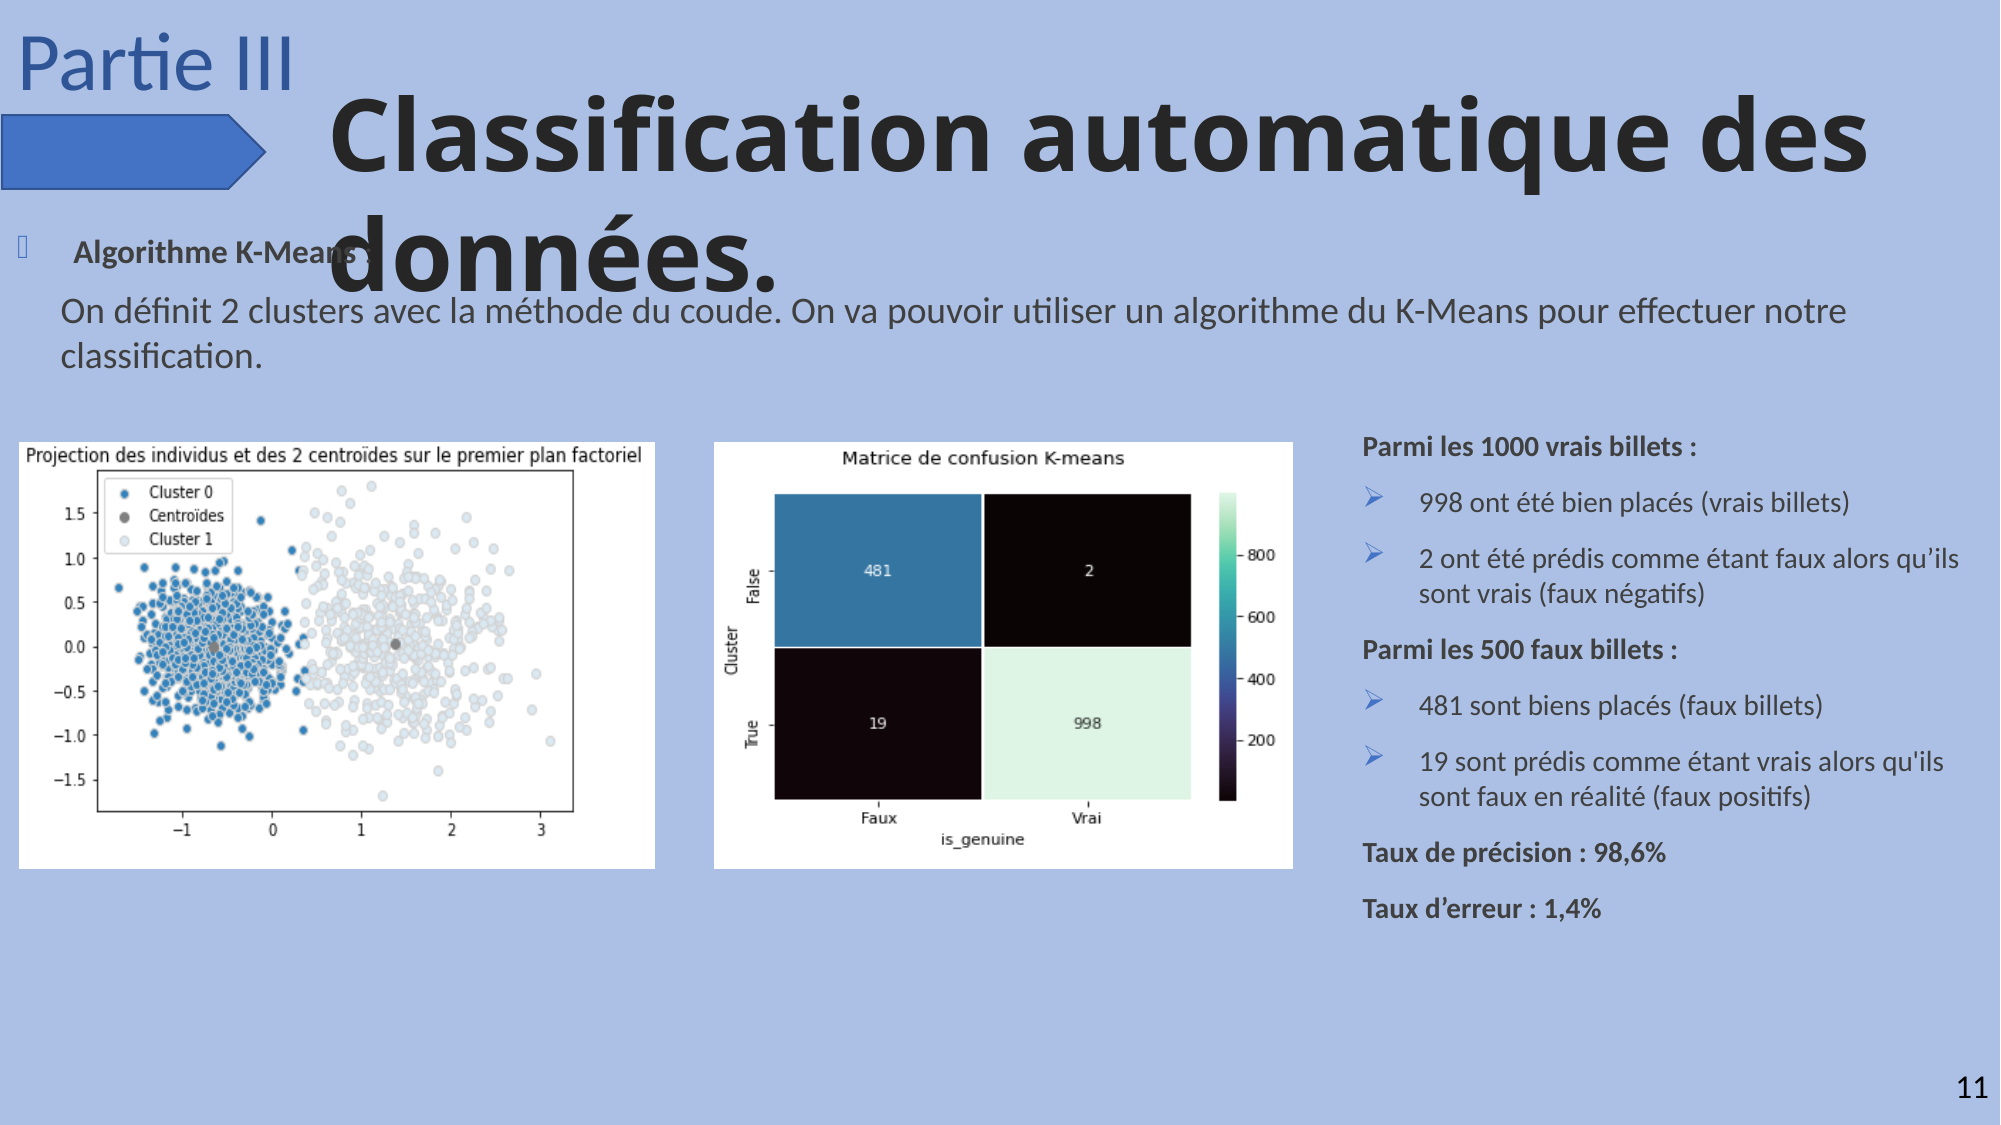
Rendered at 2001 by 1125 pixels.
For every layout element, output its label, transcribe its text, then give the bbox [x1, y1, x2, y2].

text_box Classification automatique des données. [312, 63, 1965, 205]
text_box Parmi les 1000 vrais billets : 998 ont été bien placés (vrais billets) 2 ont été prédis comme étant faux alors qu’ils sont vrais (faux négatifs) Parmi les 500 faux billets : 481 sont biens placés (faux billets) 19 sont prédis comme étant vrais alors qu'ils sont faux en réalité (faux positifs) Taux de précision : 98,6% Taux d’erreur : 1,4% [1347, 419, 1994, 1052]
text_box Partie III [2, 0, 313, 115]
picture [714, 442, 1293, 869]
text_box Algorithme K-Means : [2, 223, 529, 293]
text_box On définit 2 clusters avec la méthode du coude. On va pouvoir utiliser un algorithme du K-Means pour effectuer notre classification. [45, 278, 1955, 420]
picture [19, 442, 655, 869]
text_box [1, 114, 267, 190]
text_box 11 [1923, 1051, 2000, 1125]
